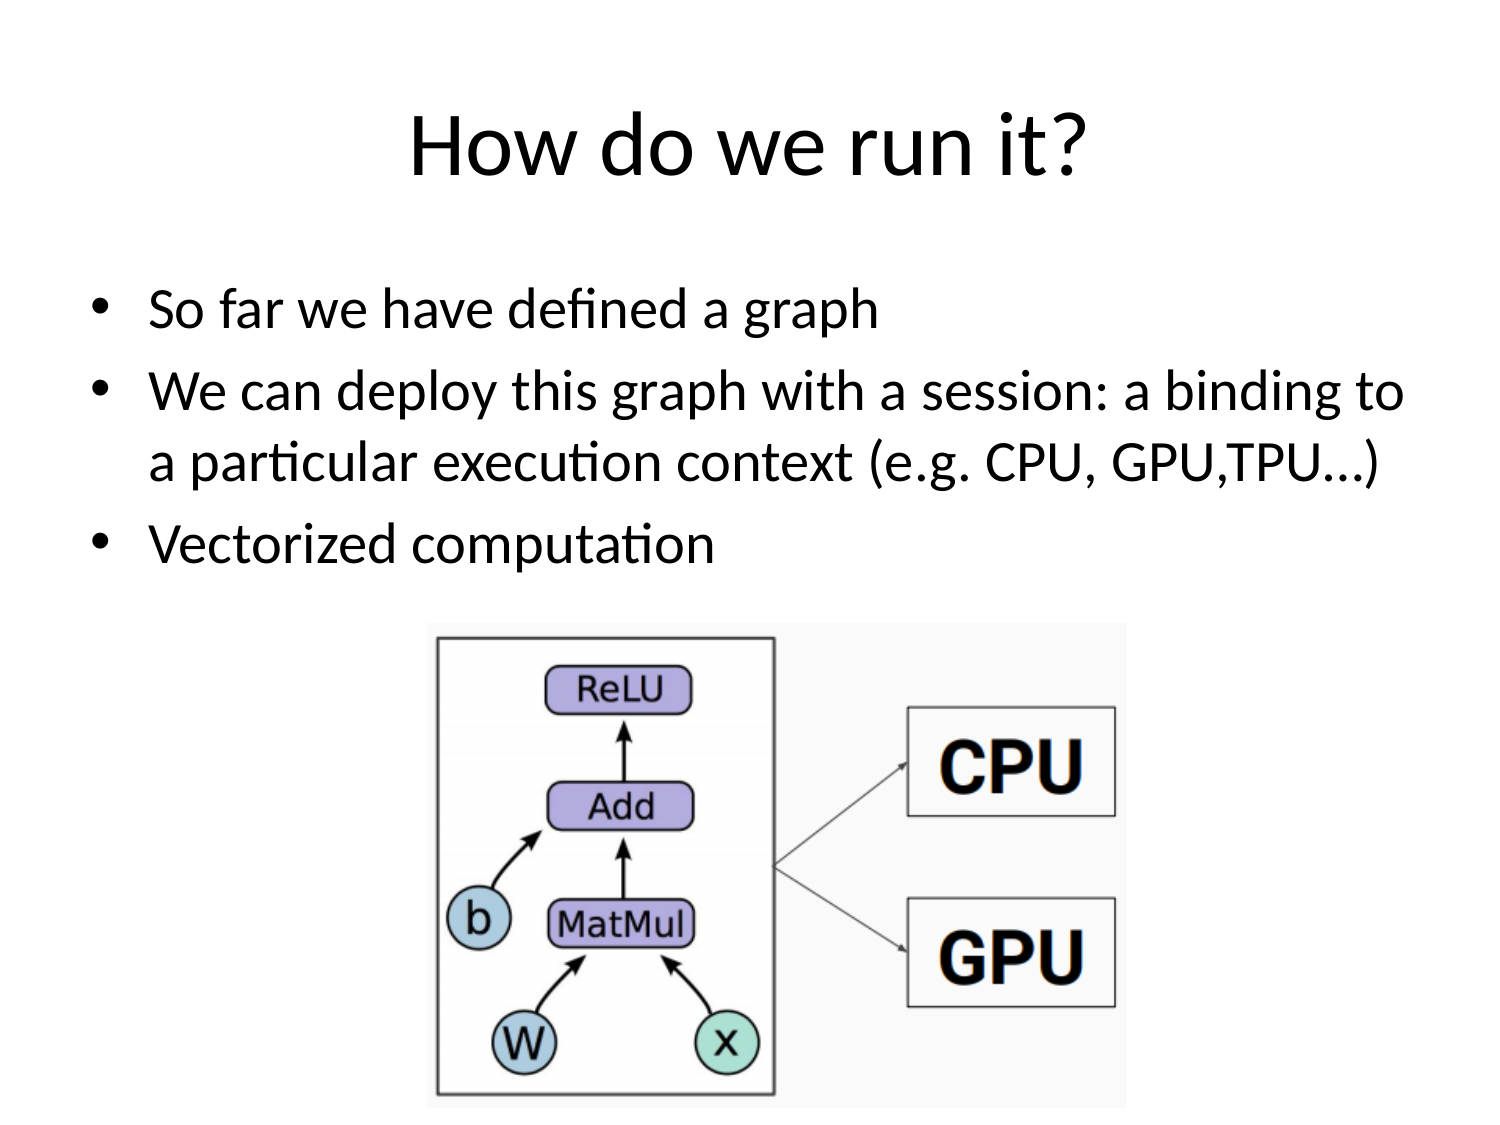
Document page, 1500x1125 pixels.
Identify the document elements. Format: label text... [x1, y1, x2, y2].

title How do we run it? [75, 45, 1425, 233]
picture [426, 623, 1127, 1108]
list So far we have defined a graph We can deploy this graph with a session: a binding to a particular execution context (e.g. CPU, GPU,TPU…) Vectorized computation [75, 262, 1425, 588]
